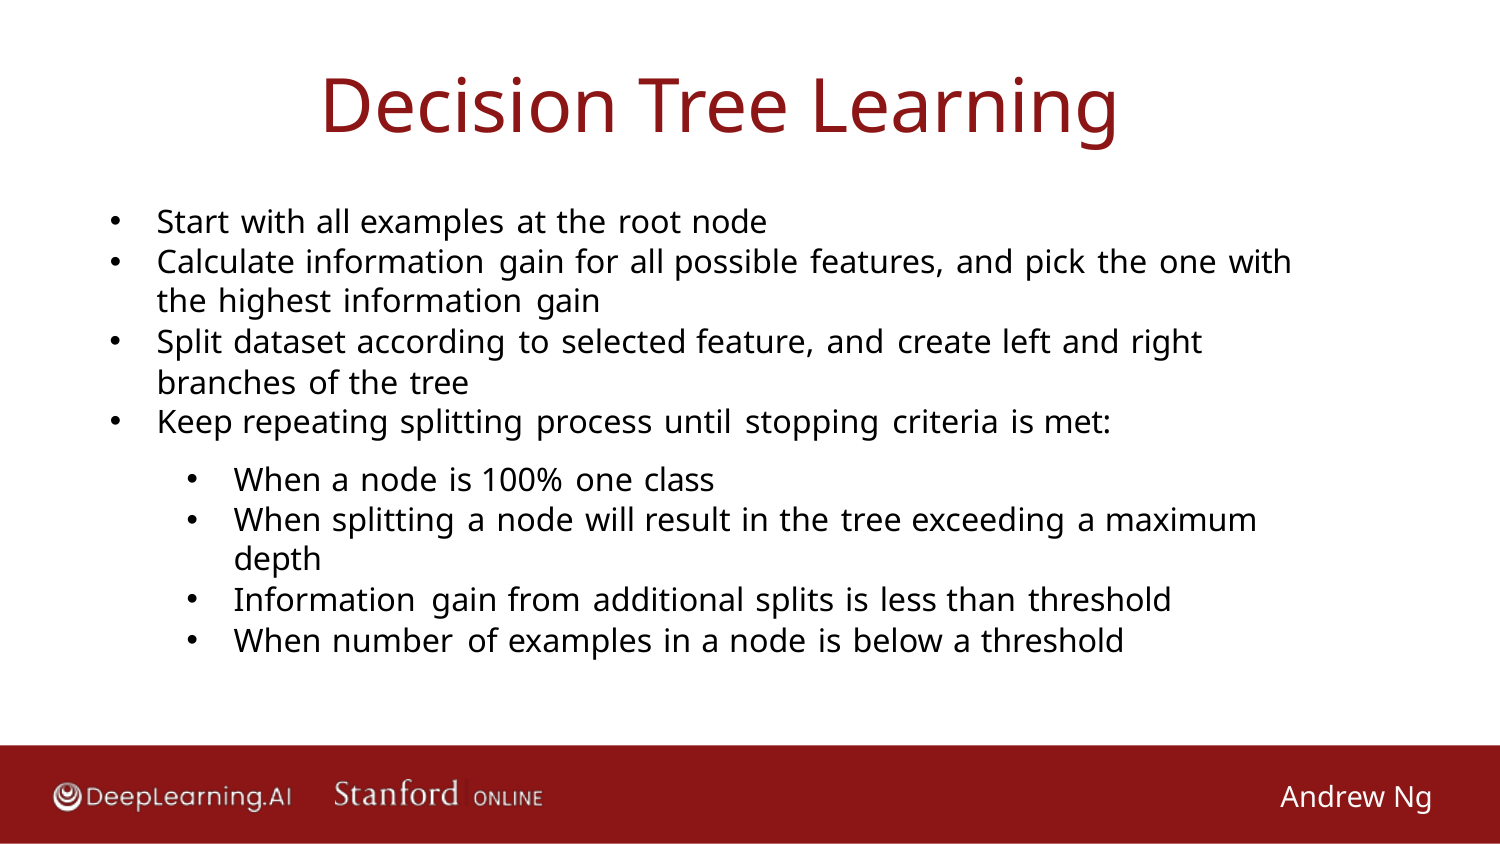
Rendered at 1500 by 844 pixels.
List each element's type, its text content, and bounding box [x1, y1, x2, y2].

text_box Start with all examples at the root node Calculate information gain for all possible features, and pick the one with the highest information gain Split dataset according to selected feature, and create left and right branches of the tree Keep repeating splitting process until stopping criteria is met: When a node is 100% one class When splitting a node will result in the tree exceeding a maximum depth Information gain from additional splits is less than threshold When number of examples in a node is below a threshold [107, 198, 1386, 659]
title Decision Tree Learning [95, 55, 1405, 199]
picture [335, 779, 544, 814]
footer Andrew Ng [1278, 774, 1445, 844]
picture [51, 770, 293, 825]
